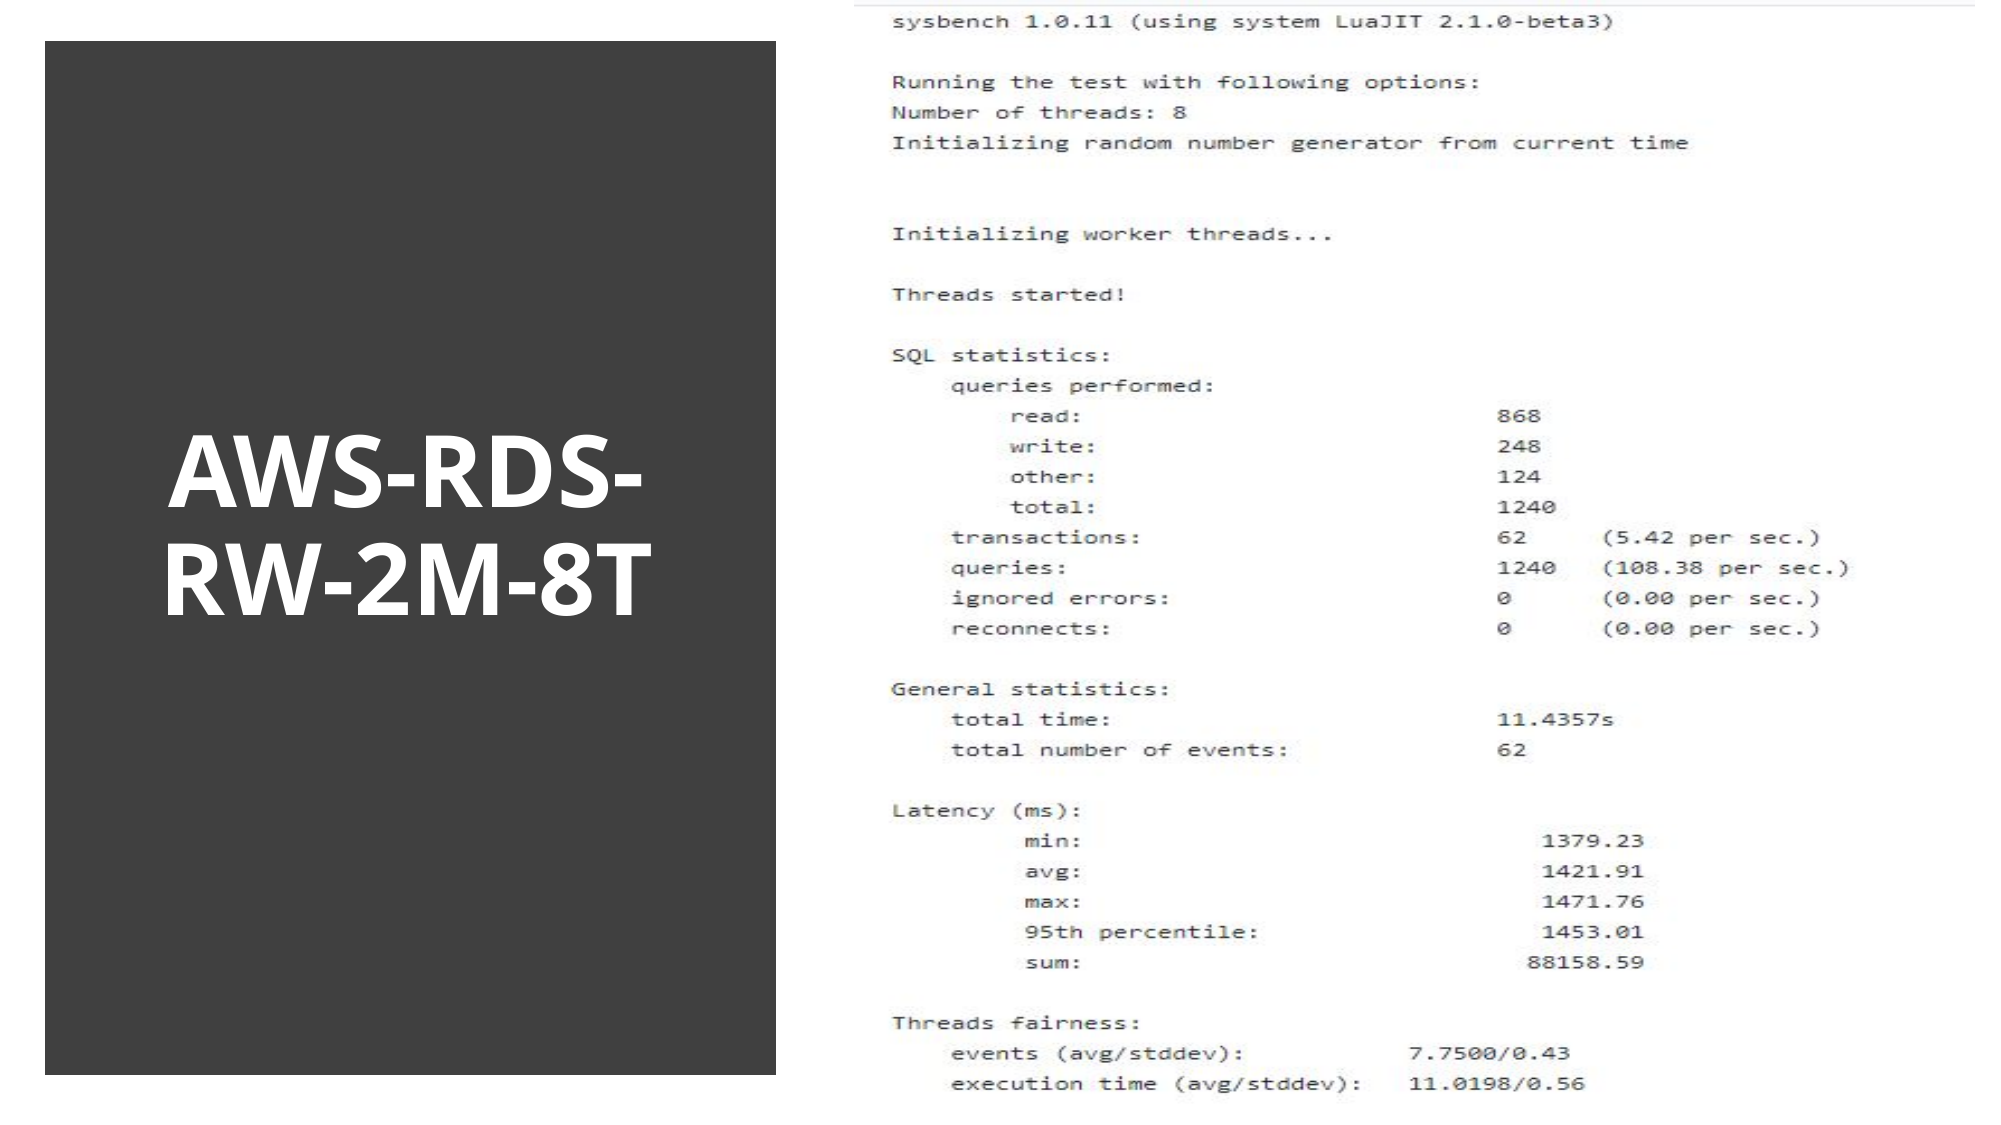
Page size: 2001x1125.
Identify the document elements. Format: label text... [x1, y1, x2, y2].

title AWS-RDS-RW-2M-8T [121, 121, 693, 936]
text_box [54, 50, 767, 1066]
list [854, 0, 1976, 1125]
